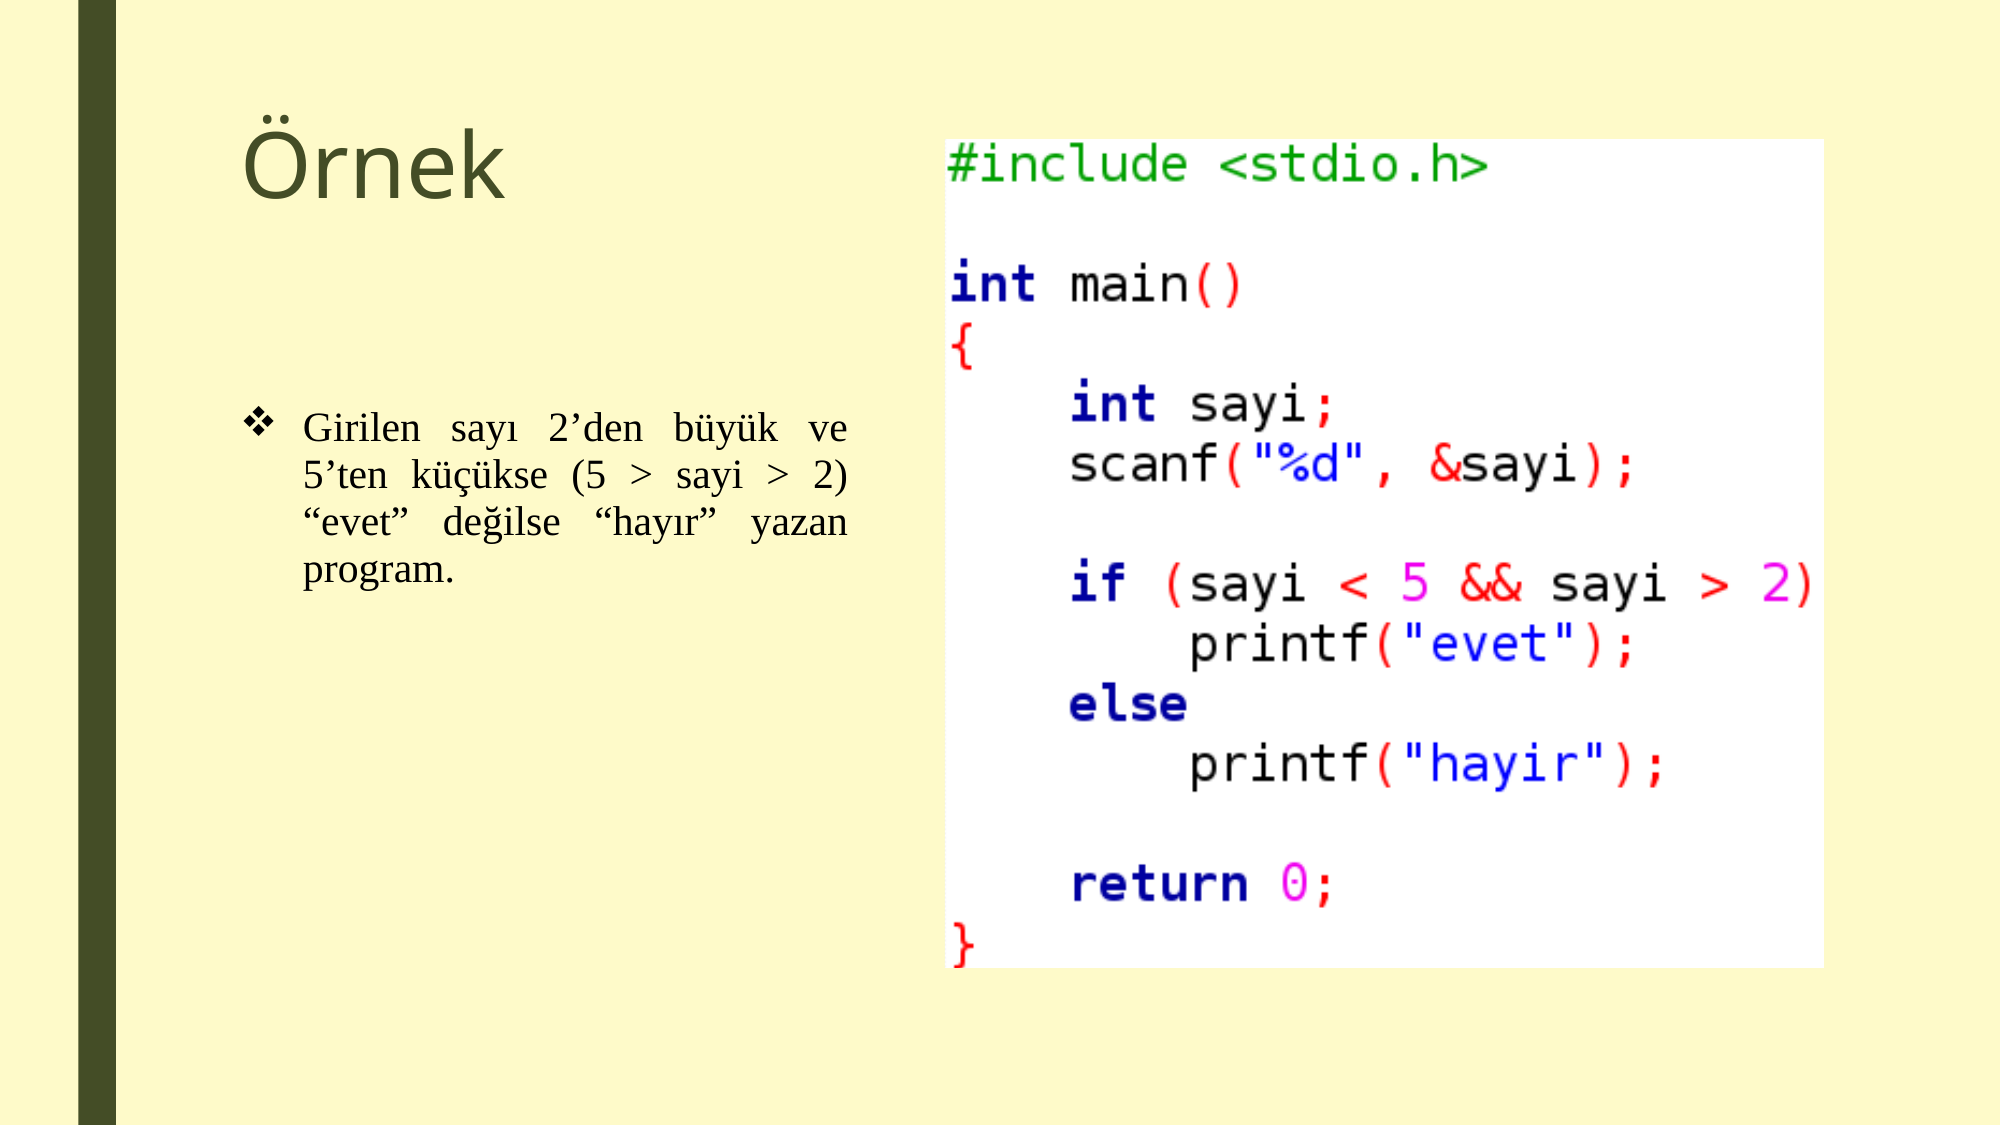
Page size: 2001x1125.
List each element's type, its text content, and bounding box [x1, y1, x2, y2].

title Örnek [225, 112, 1800, 357]
picture [944, 139, 1824, 968]
list Girilen sayı 2’den büyük ve 5’ten küçükse (5 > sayi > 2) “evet” değilse “hayır” yazan program. [225, 396, 864, 632]
